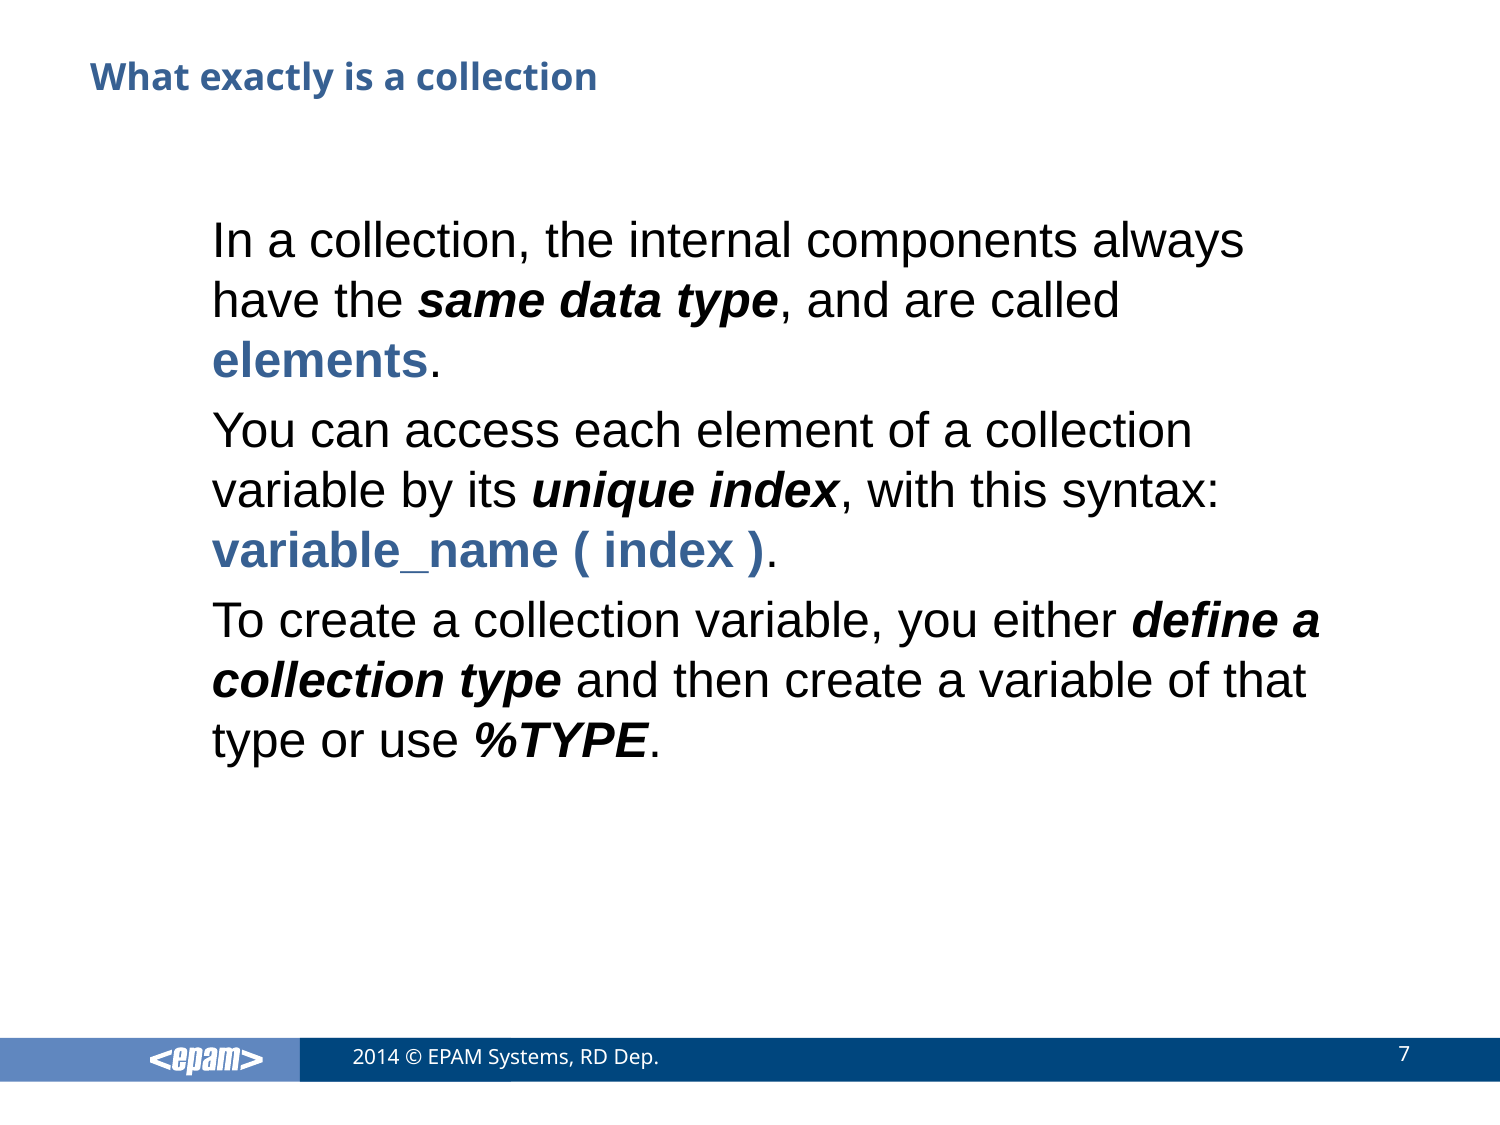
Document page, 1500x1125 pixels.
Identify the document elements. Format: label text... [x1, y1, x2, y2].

list In a collection, the internal components always have the same data type, and are called elements. You can access each element of a collection variable by its unique index, with this syntax: variable_name ( index ). To create a collection variable, you either define a collection type and then create a variable of that type or use %TYPE. [150, 200, 1350, 988]
title What exactly is a collection [75, 45, 1425, 163]
slide_number 7 [1262, 1025, 1425, 1085]
footer 2014 © EPAM Systems, RD Dep. [337, 1028, 738, 1088]
